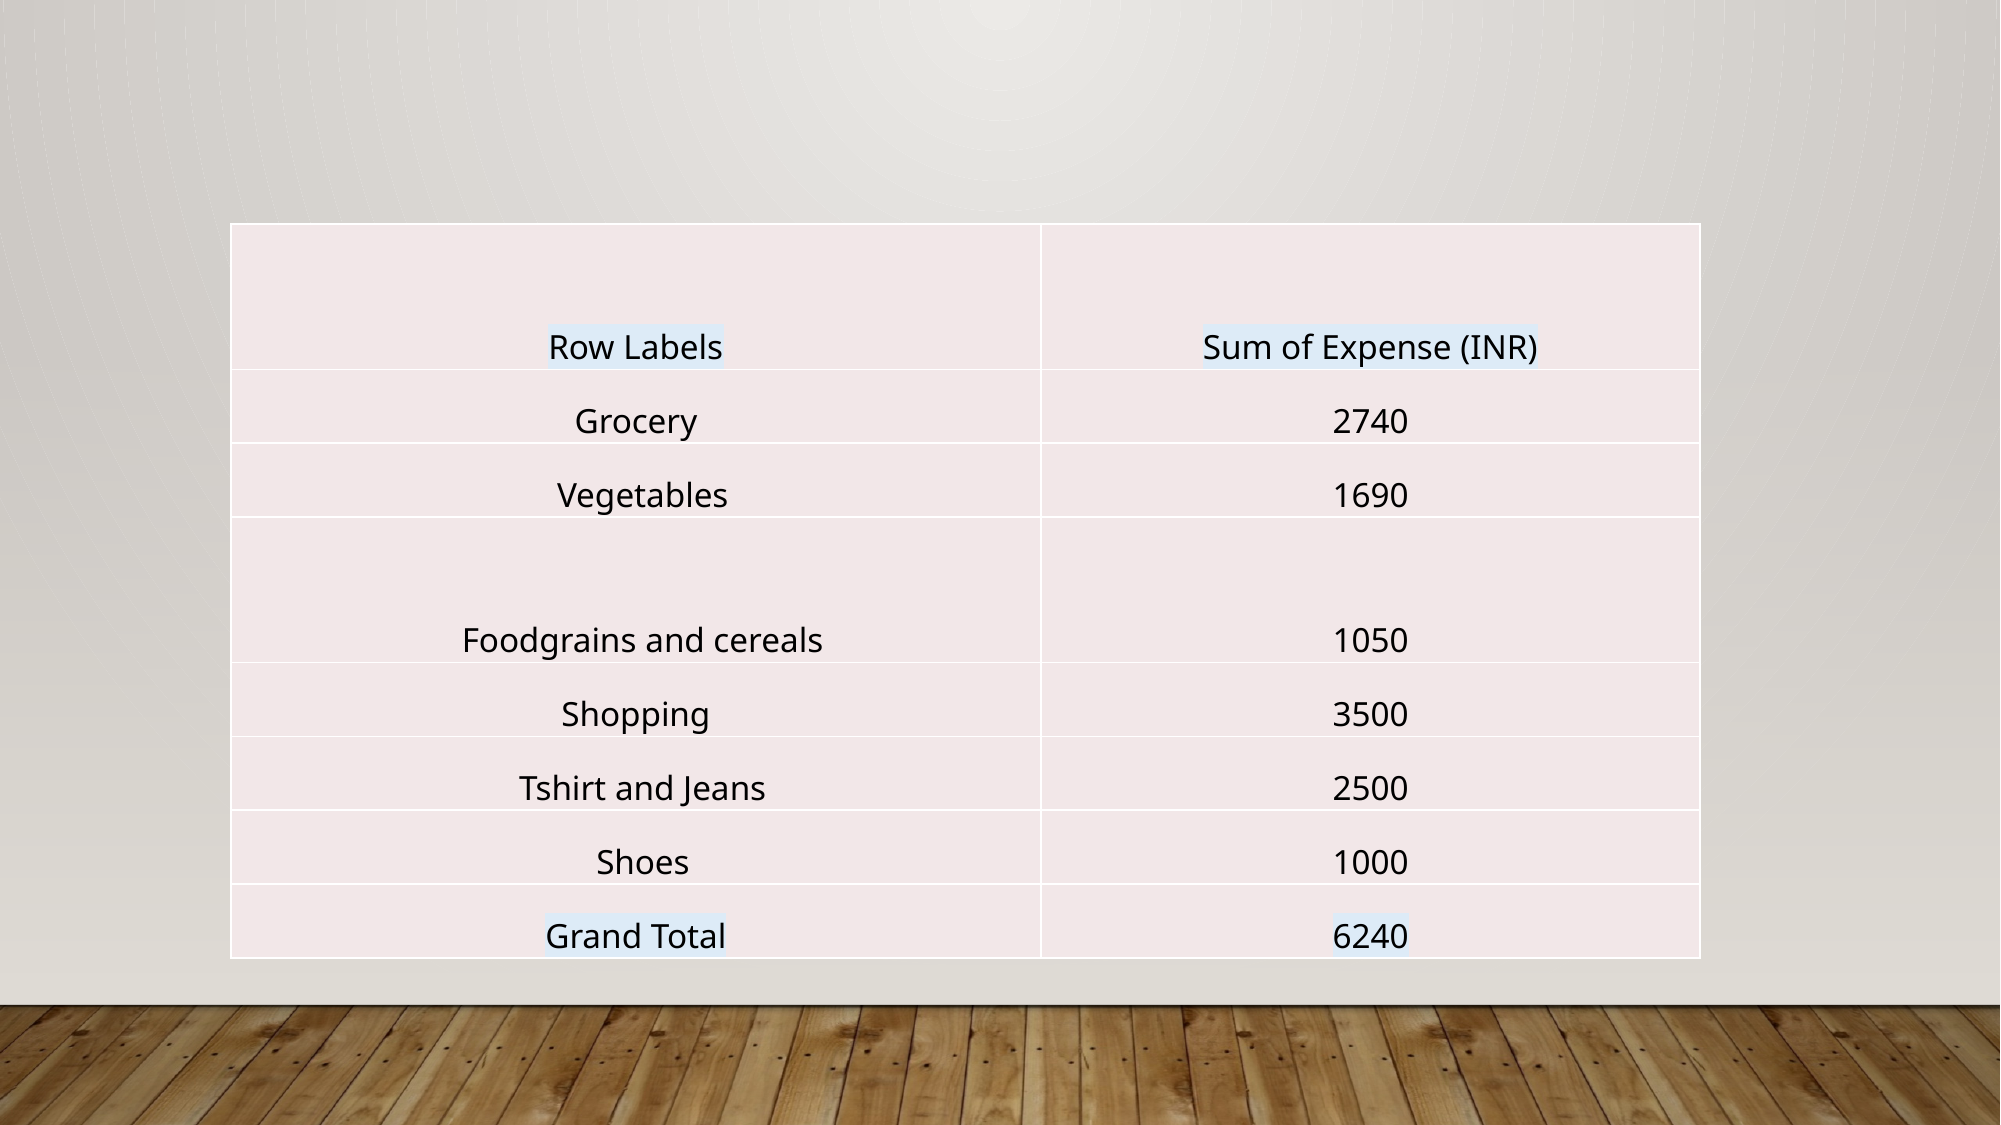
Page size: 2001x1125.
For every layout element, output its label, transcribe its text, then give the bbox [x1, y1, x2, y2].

table_cell 1000 [1042, 811, 1699, 883]
table_cell Shopping [232, 663, 1040, 736]
picture [0, 1005, 2000, 1125]
table_cell 1690 [1042, 444, 1699, 516]
table_cell 2740 [1042, 370, 1699, 442]
table_cell 2500 [1042, 737, 1699, 809]
table_header Row Labels [232, 225, 1040, 369]
table_cell 6240 [1042, 885, 1699, 957]
table_cell Tshirt and Jeans [232, 737, 1040, 809]
table_cell Grocery [232, 370, 1040, 442]
table_cell Foodgrains and cereals [232, 518, 1040, 662]
table_header Sum of Expense (INR) [1042, 225, 1699, 369]
table_cell Shoes [232, 811, 1040, 883]
table_cell Vegetables [232, 444, 1040, 516]
table_cell Grand Total [232, 885, 1040, 957]
table_cell 1050 [1042, 518, 1699, 662]
table_cell 3500 [1042, 663, 1699, 736]
